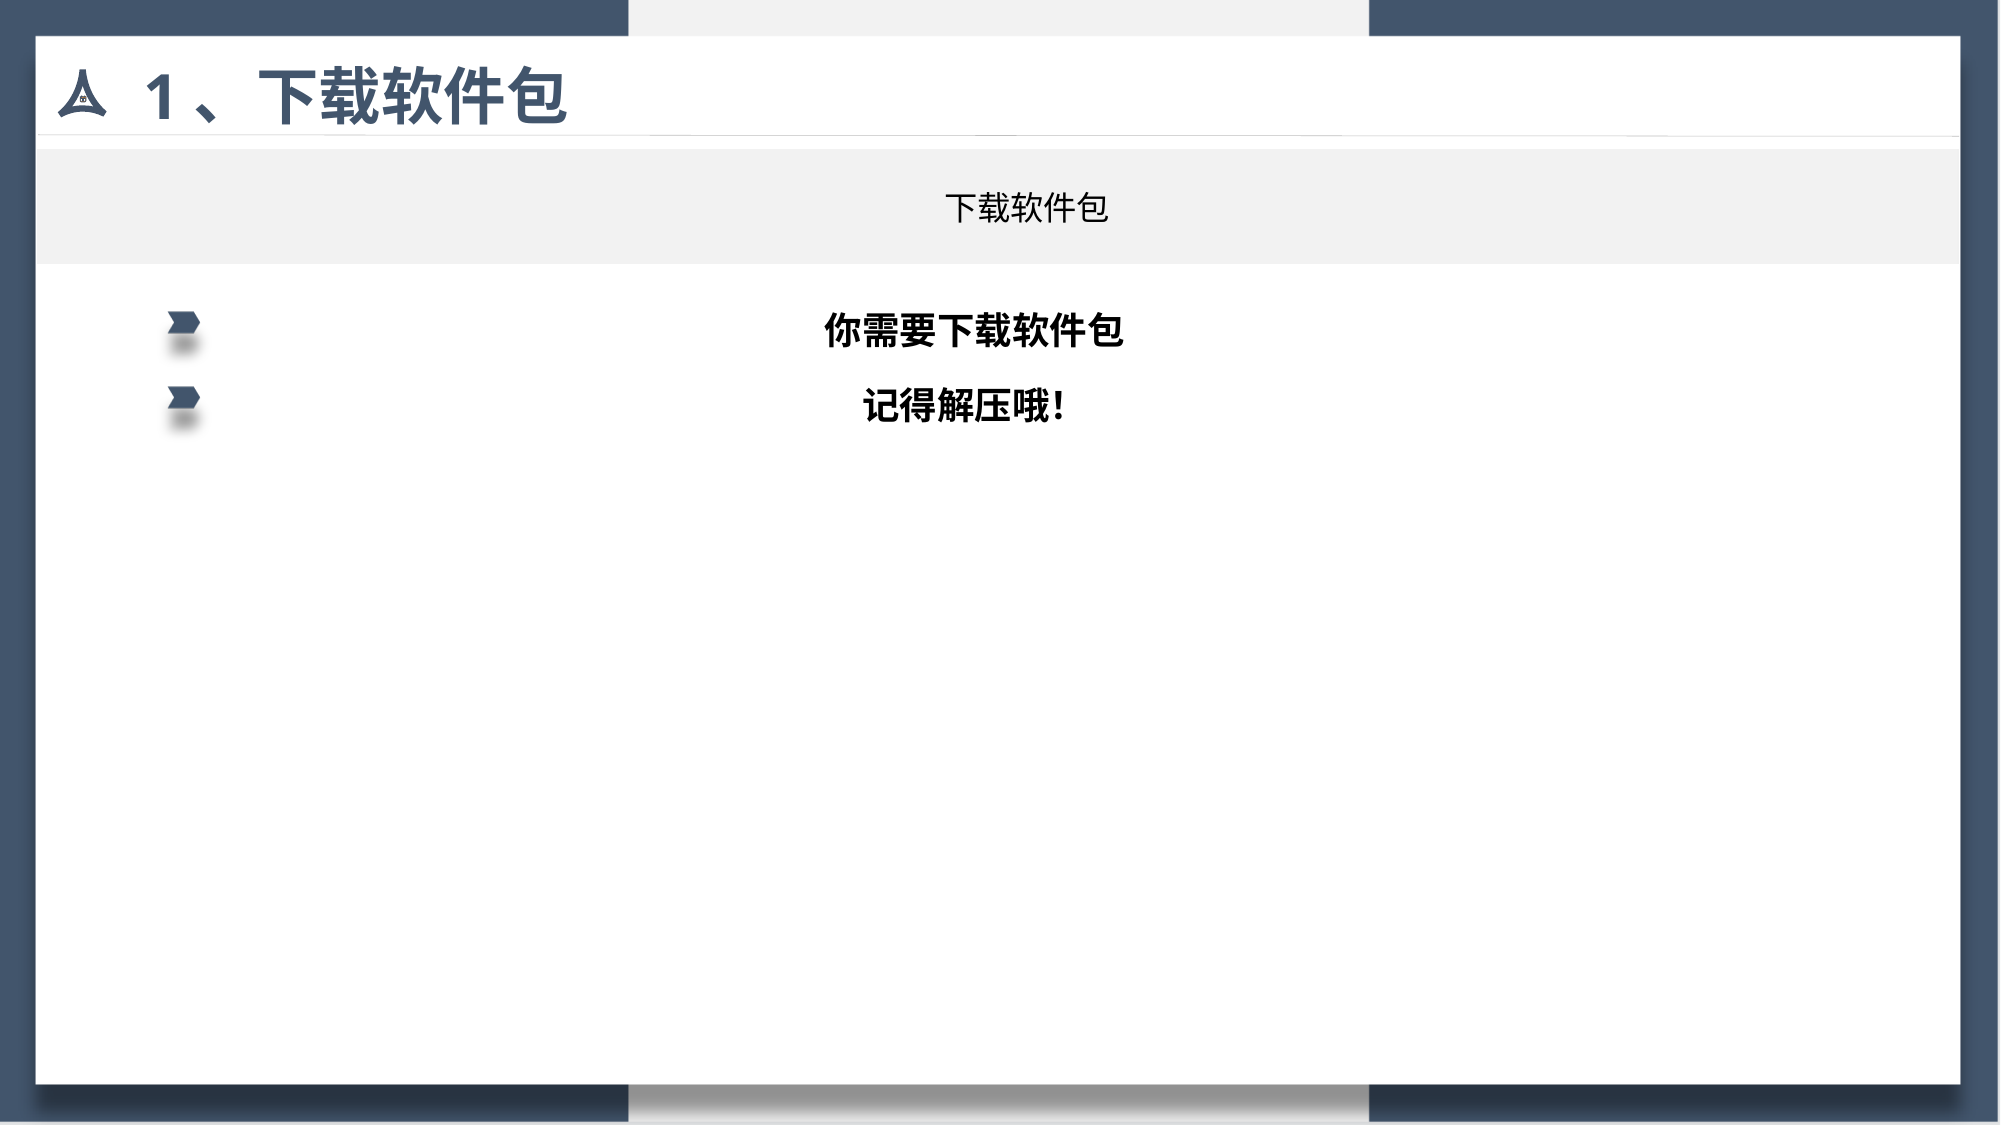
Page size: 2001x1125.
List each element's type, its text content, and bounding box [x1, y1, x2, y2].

text_box 你需要下载软件包 [810, 299, 1140, 360]
text_box 记得解压哦！ [847, 374, 1103, 435]
title 1、下载软件包 [128, 24, 1819, 149]
picture [0, 0, 2001, 1125]
